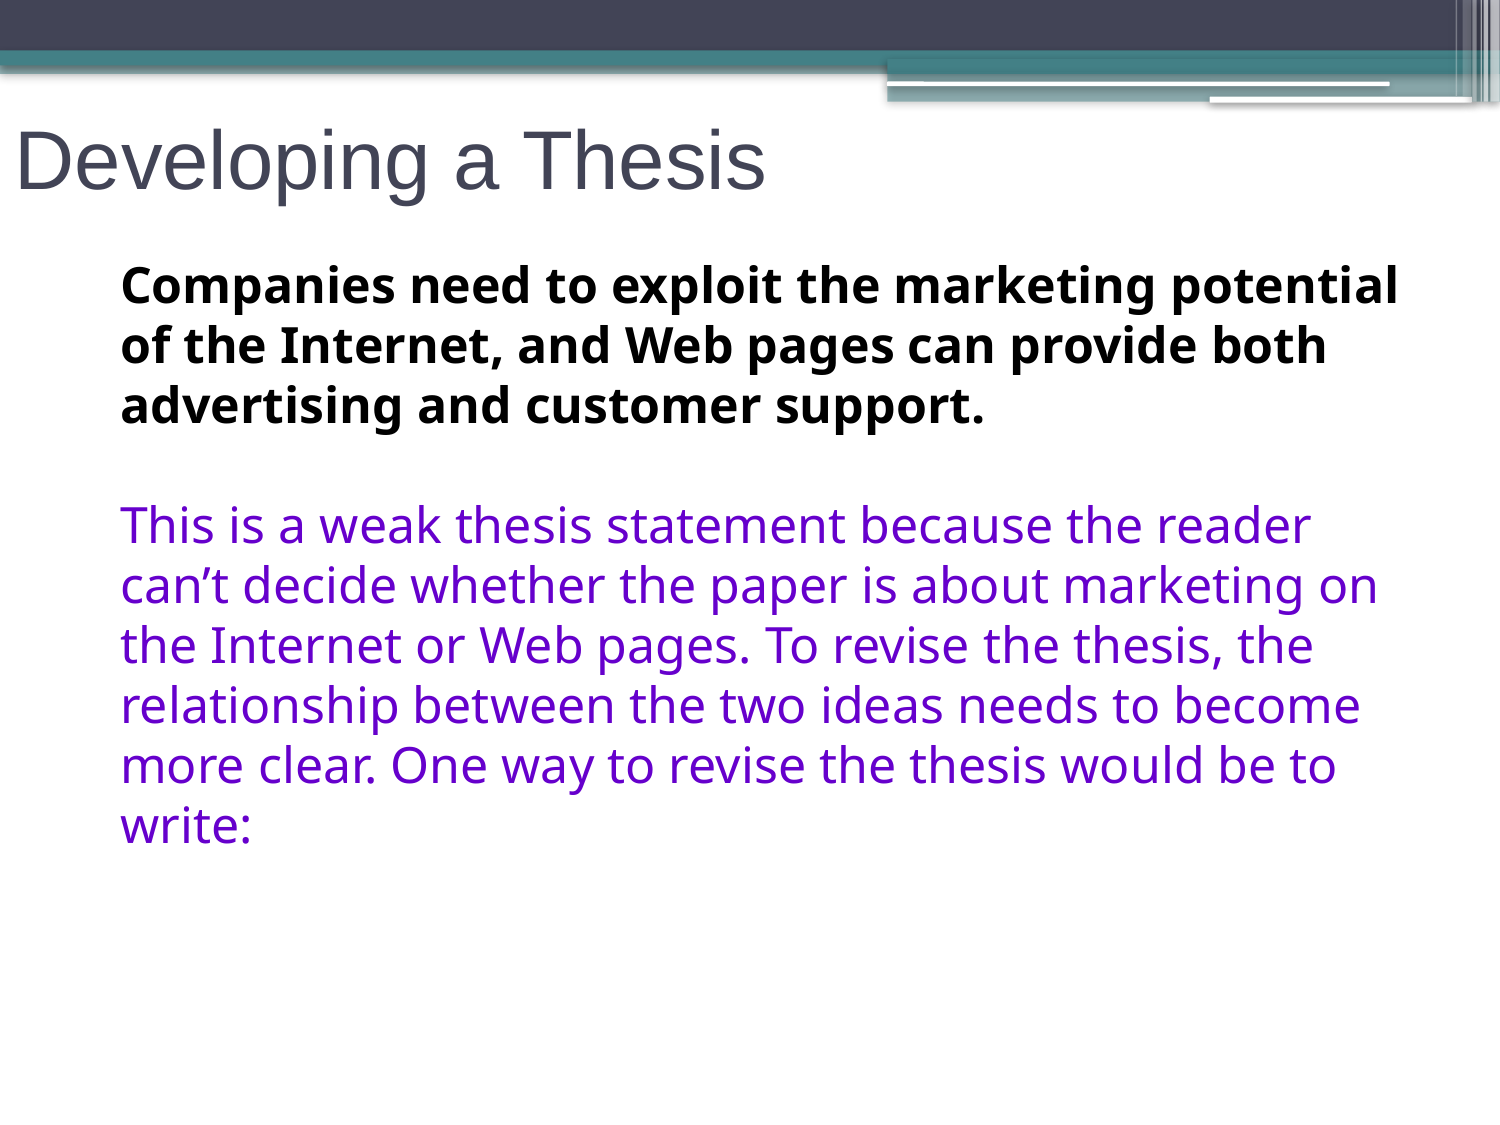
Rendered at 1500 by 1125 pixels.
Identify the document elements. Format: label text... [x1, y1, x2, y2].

title Developing a Thesis [0, 62, 1350, 250]
text_box Companies need to exploit the marketing potential of the Internet, and Web pages can provide both advertising and customer support. This is a weak thesis statement because the reader can’t decide whether the paper is about marketing on the Internet or Web pages. To revise the thesis, the relationship between the two ideas needs to become more clear. One way to revise the thesis would be to write: [105, 246, 1442, 861]
list [82, 257, 1432, 1037]
text_box [0, 0, 1500, 75]
